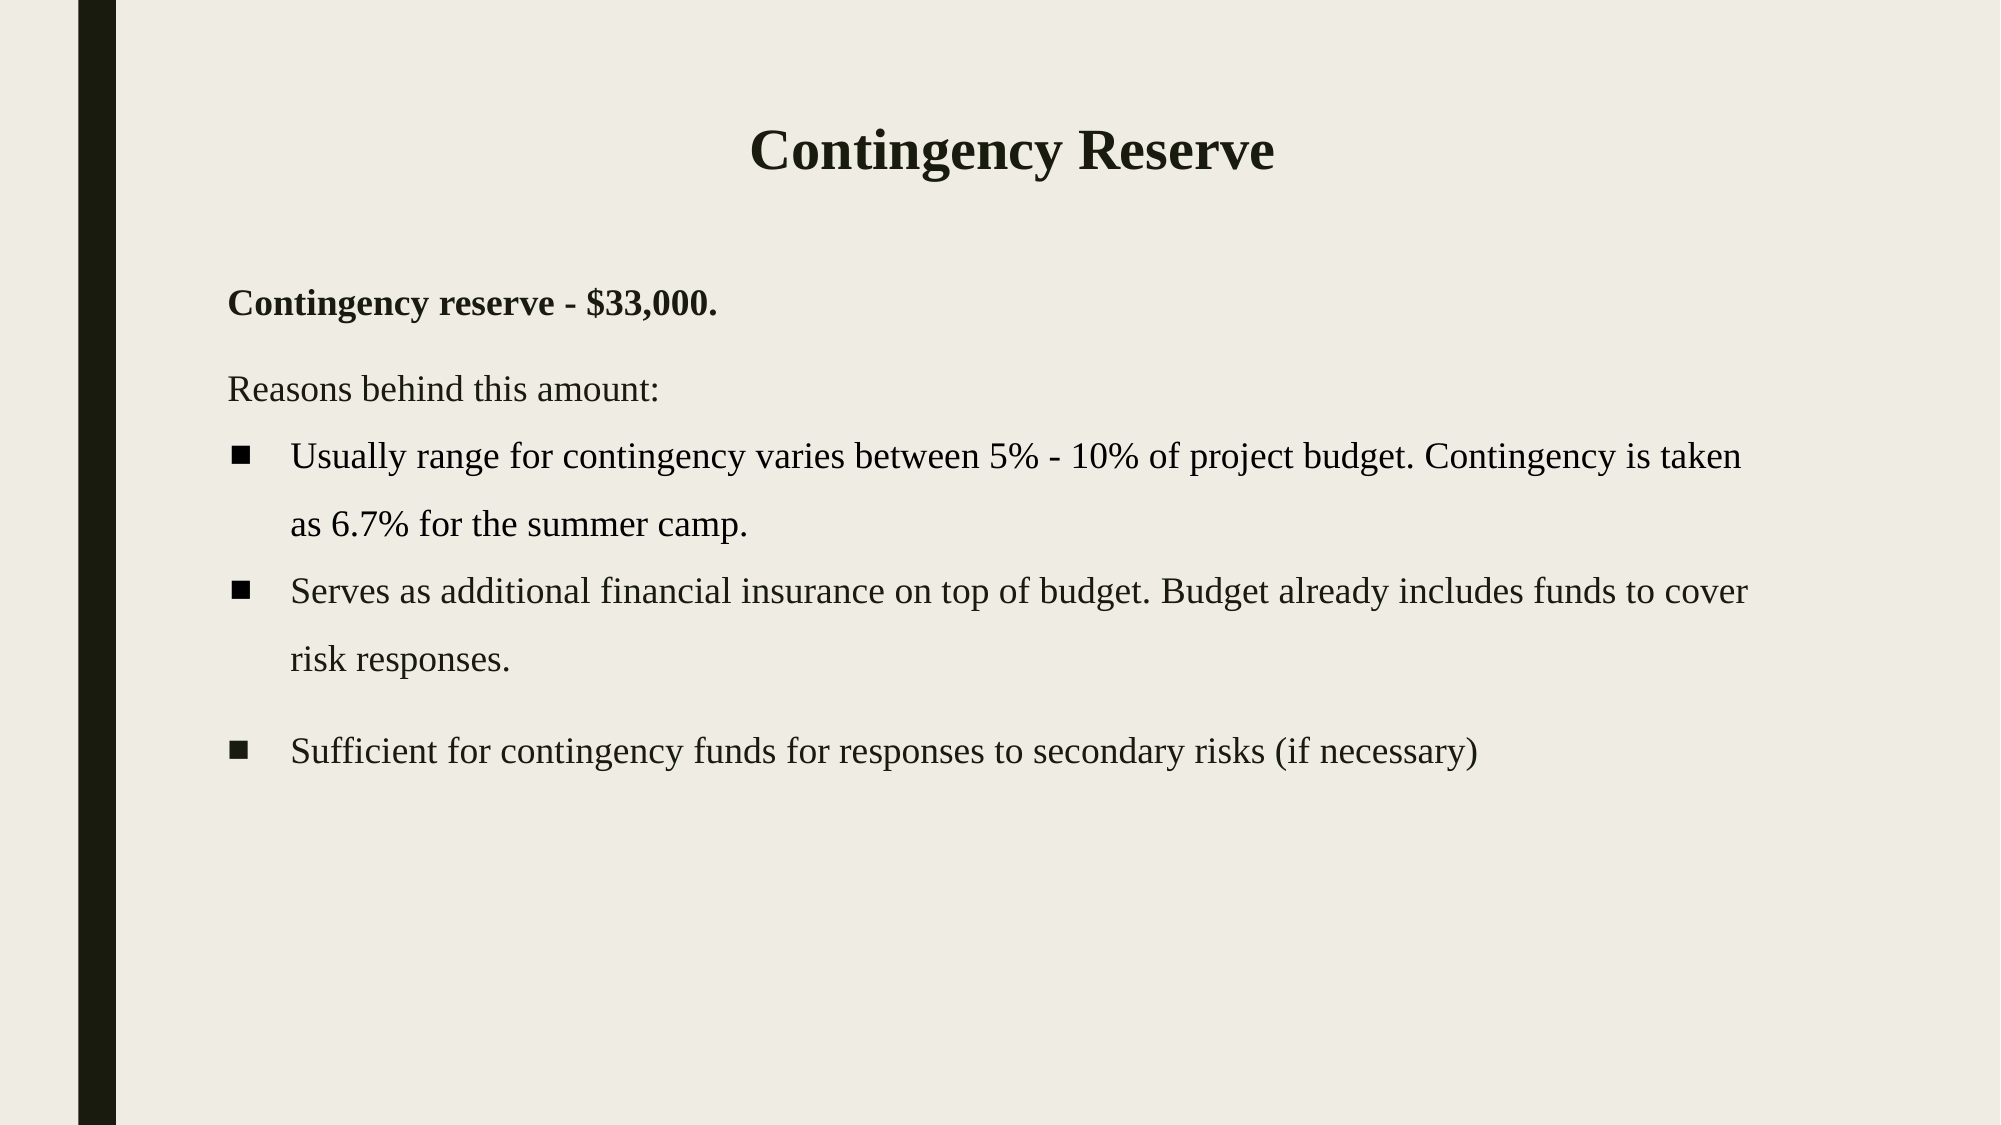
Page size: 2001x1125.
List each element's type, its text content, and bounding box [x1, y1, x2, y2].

title Contingency Reserve [225, 112, 1800, 270]
list Contingency reserve - $33,000. Reasons behind this amount: Usually range for contingency varies between 5% - 10% of project budget. Contingency is taken as 6.7% for the summer camp. Serves as additional financial insurance on top of budget. Budget already includes funds to cover risk responses. Sufficient for contingency funds for responses to secondary risks (if necessary) [212, 230, 1788, 1125]
